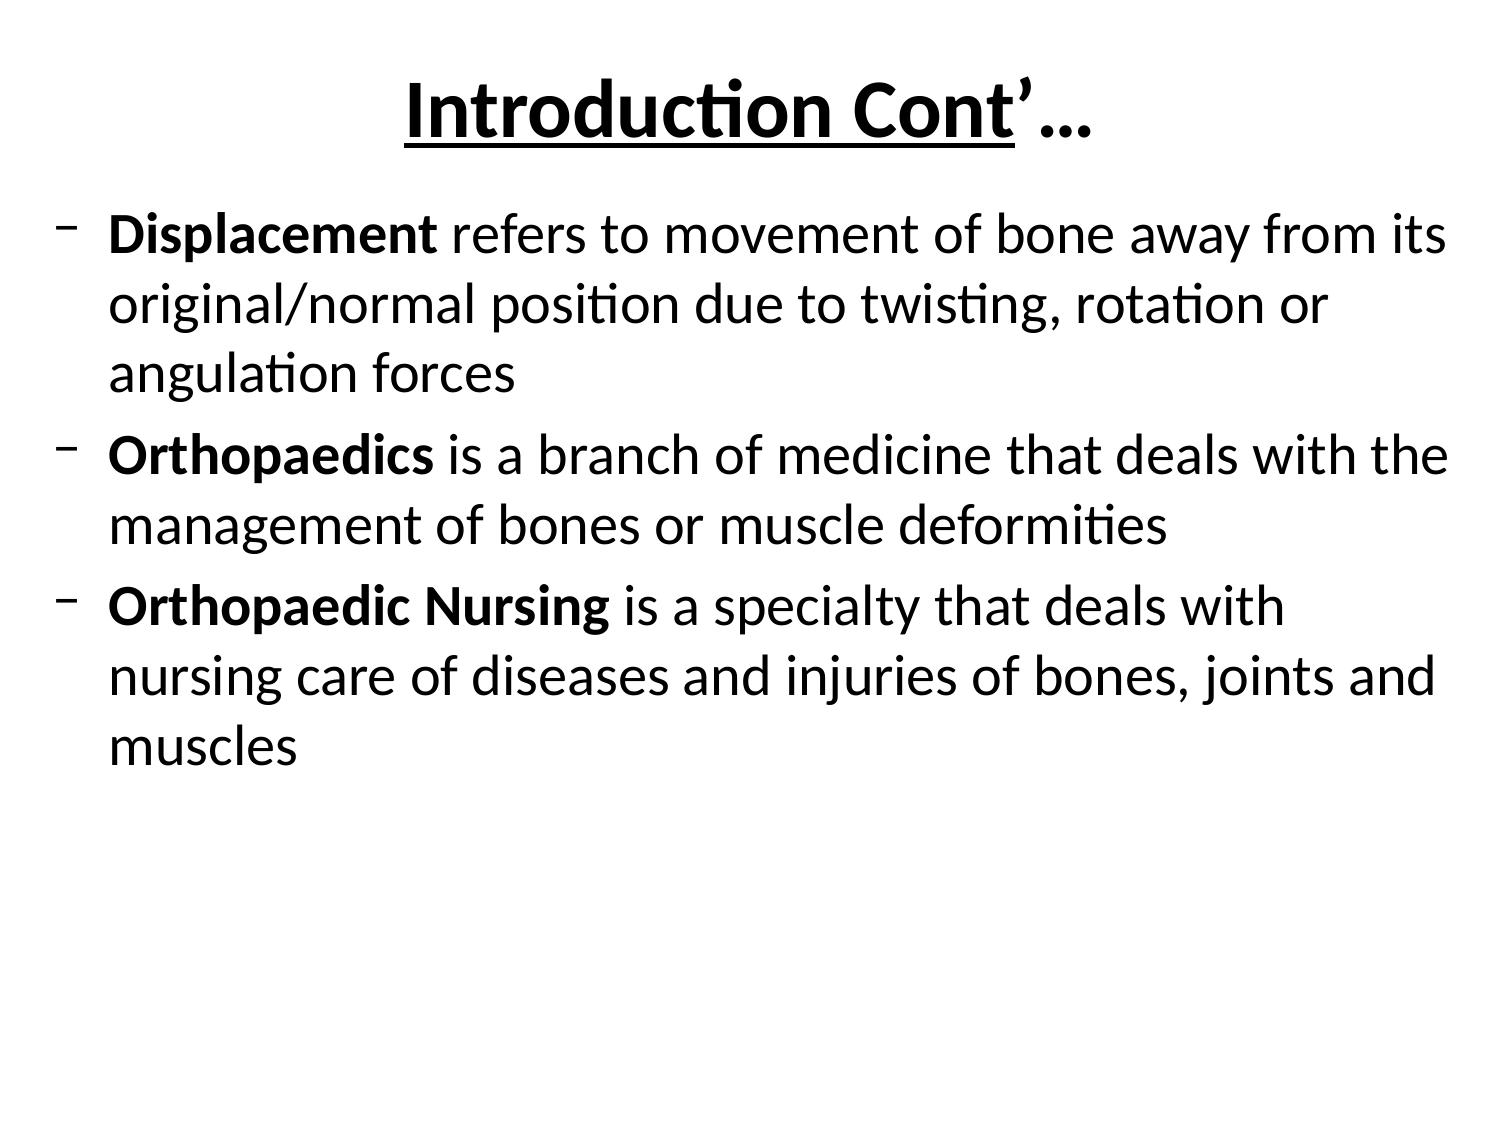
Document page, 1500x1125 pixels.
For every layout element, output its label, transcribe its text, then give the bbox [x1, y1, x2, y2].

list Displacement refers to movement of bone away from its original/normal position due to twisting, rotation or angulation forces Orthopaedics is a branch of medicine that deals with the management of bones or muscle deformities Orthopaedic Nursing is a specialty that deals with nursing care of diseases and injuries of bones, joints and muscles [37, 187, 1475, 1100]
title Introduction Cont’… [75, 37, 1425, 171]
